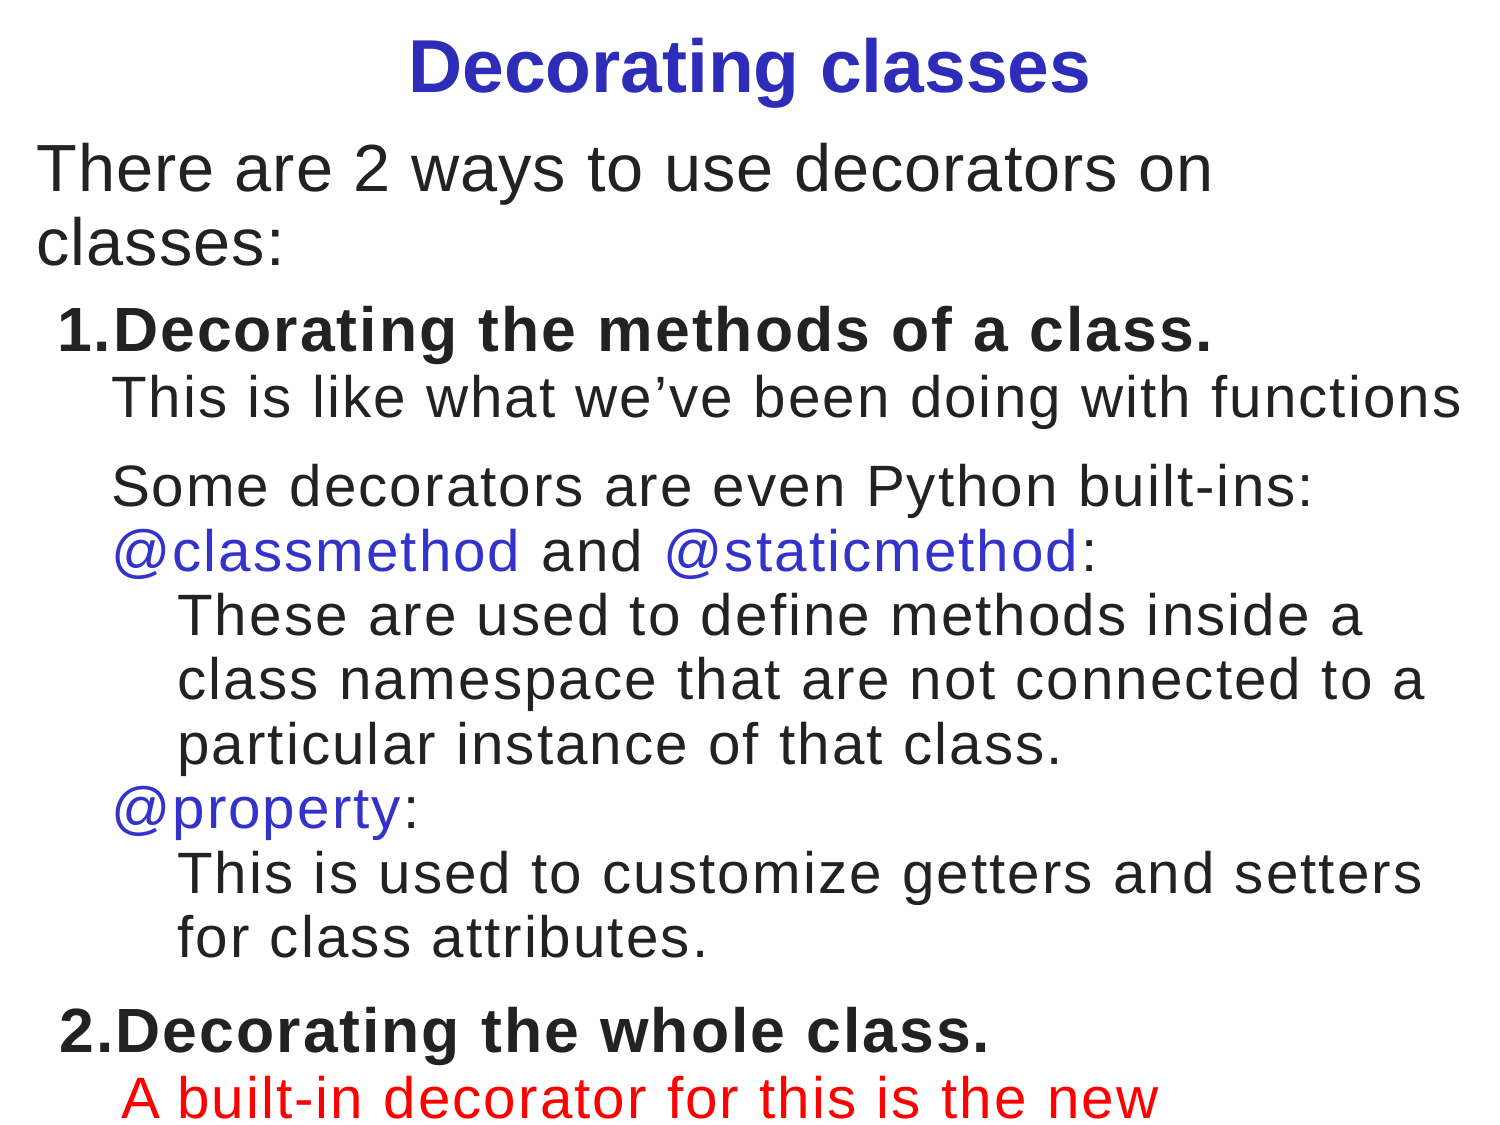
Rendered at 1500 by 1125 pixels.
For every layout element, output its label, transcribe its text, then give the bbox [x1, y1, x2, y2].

title Decorating classes [87, 0, 1413, 125]
text_box There are 2 ways to use decorators on classes: 1.Decorating the methods of a class. This is like what we’ve been doing with functions Some decorators are even Python built-ins: @classmethod and @staticmethod: These are used to define methods inside a class namespace that are not connected to a particular instance of that class. @property: This is used to customize getters and setters for class attributes. 2.Decorating the whole class. A built-in decorator for this is the new @dataclasses module in Python 3.7. [12, 132, 1500, 1125]
